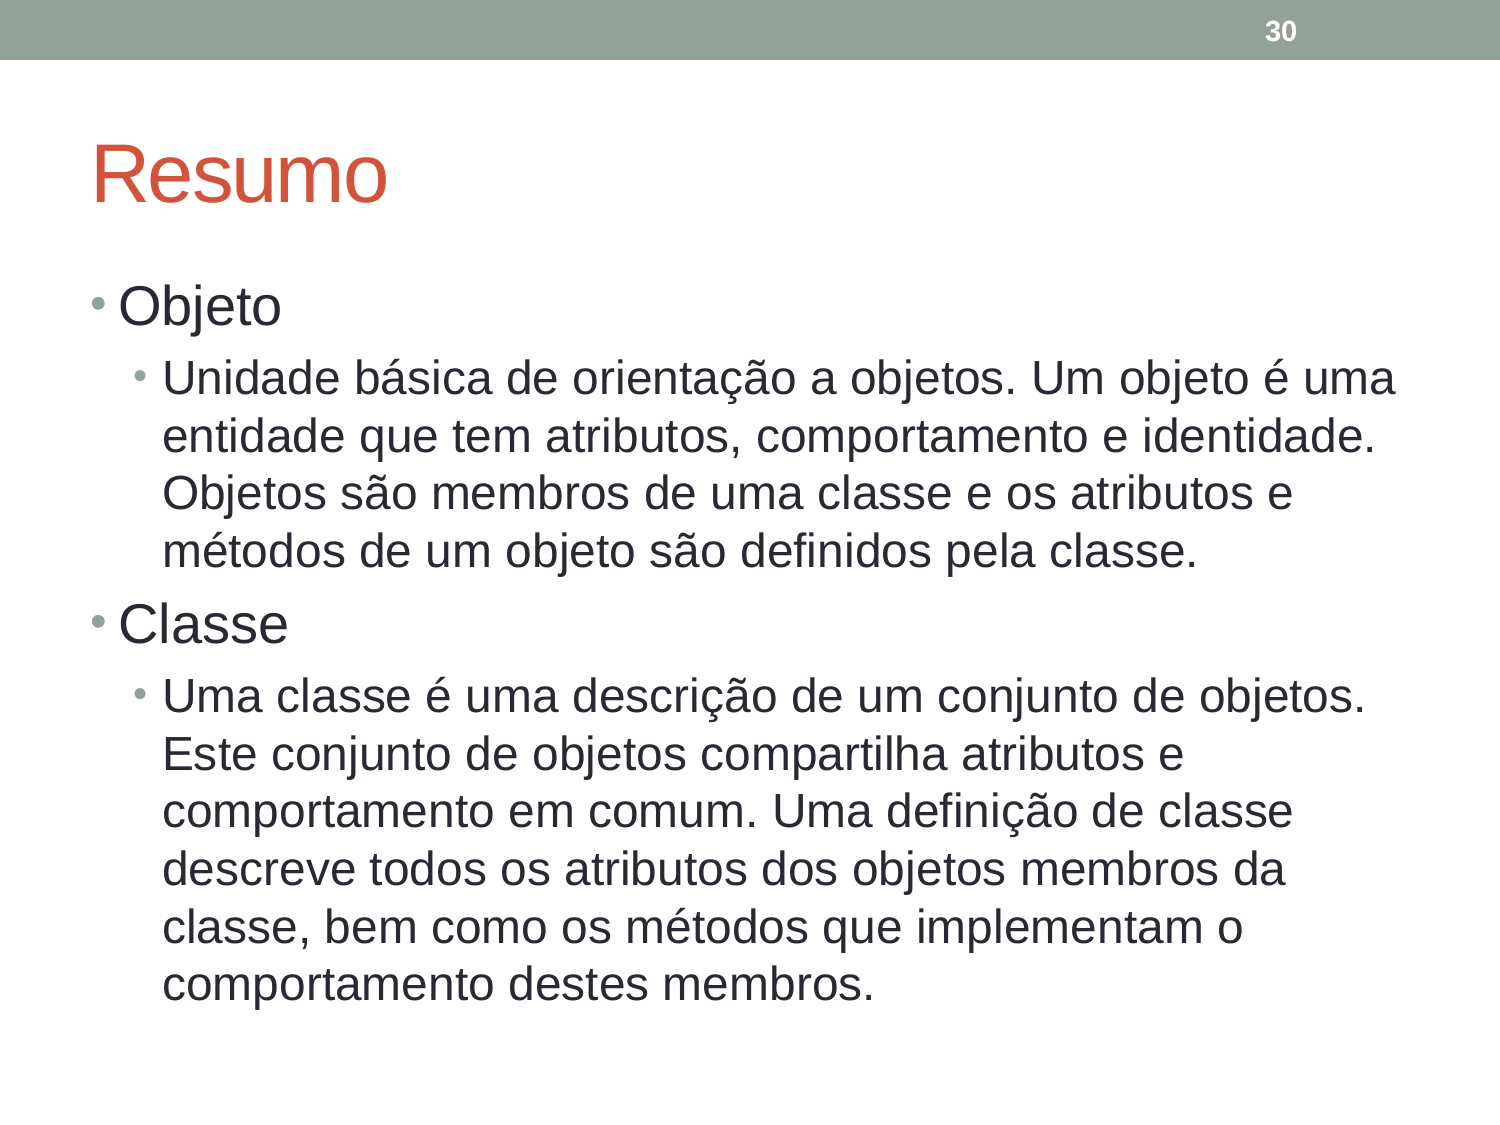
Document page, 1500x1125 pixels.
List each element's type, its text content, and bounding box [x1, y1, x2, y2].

list Objeto Unidade básica de orientação a objetos. Um objeto é uma entidade que tem atributos, comportamento e identidade. Objetos são membros de uma classe e os atributos e métodos de um objeto são definidos pela classe. Classe Uma classe é uma descrição de um conjunto de objetos. Este conjunto de objetos compartilha atributos e comportamento em comum. Uma definição de classe descreve todos os atributos dos objetos membros da classe, bem como os métodos que implementam o comportamento destes membros. [75, 262, 1425, 1063]
title Resumo [75, 87, 1425, 250]
slide_number 30 [1250, 3, 1425, 57]
